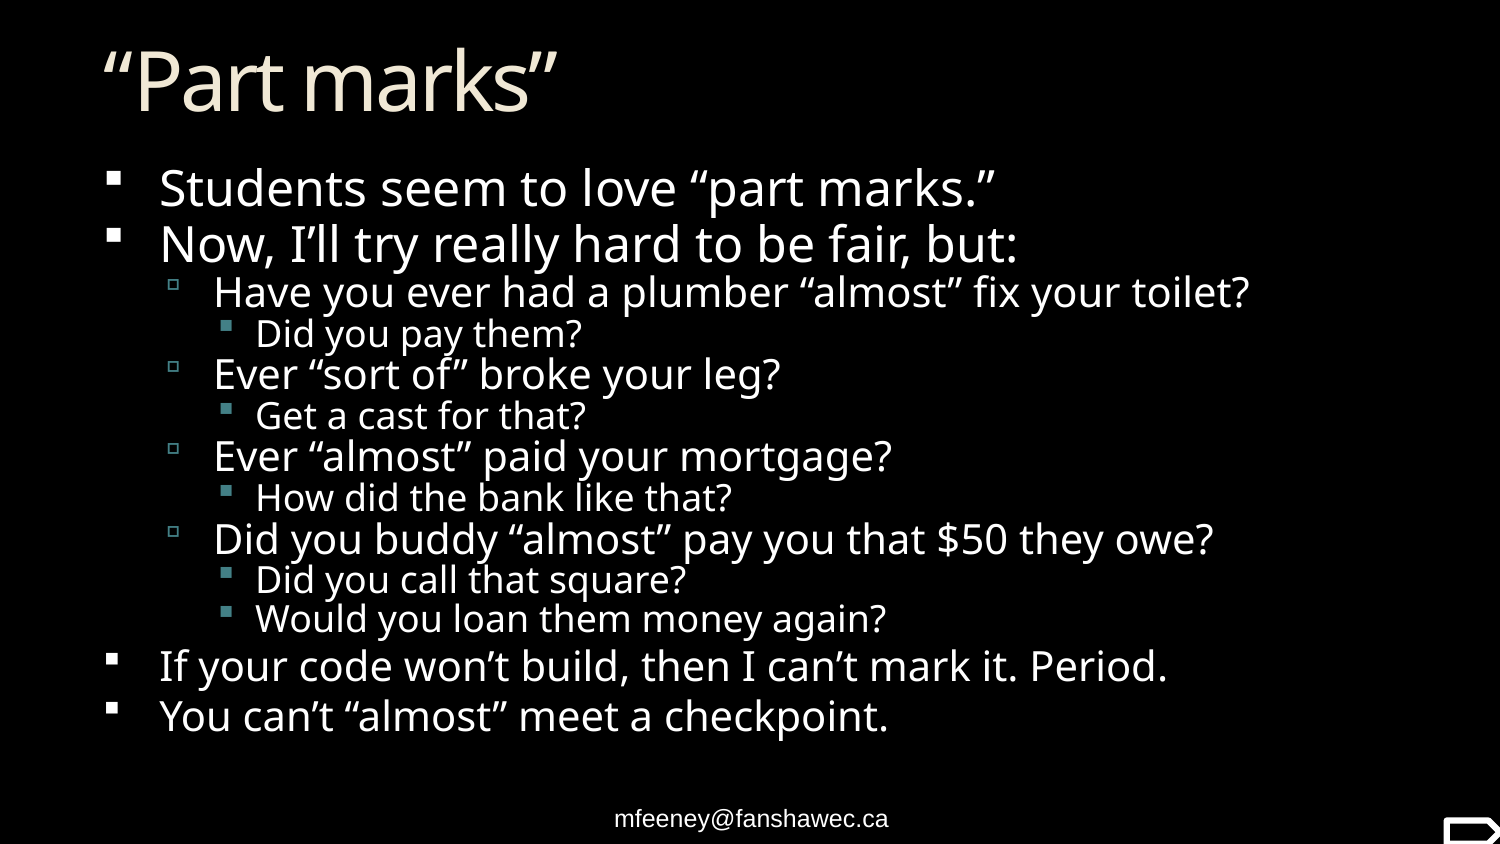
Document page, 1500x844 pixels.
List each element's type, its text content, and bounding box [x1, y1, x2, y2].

list Students seem to love “part marks.” Now, I’ll try really hard to be fair, but: Have you ever had a plumber “almost” fix your toilet? Did you pay them? Ever “sort of” broke your leg? Get a cast for that? Ever “almost” paid your mortgage? How did the bank like that? Did you buddy “almost” pay you that $50 they owe? Did you call that square? Would you loan them money again? If your code won’t build, then I can’t mark it. Period. You can’t “almost” meet a checkpoint. [76, 164, 1460, 789]
title “Part marks” [88, 20, 1364, 133]
text_box [1443, 817, 1500, 844]
